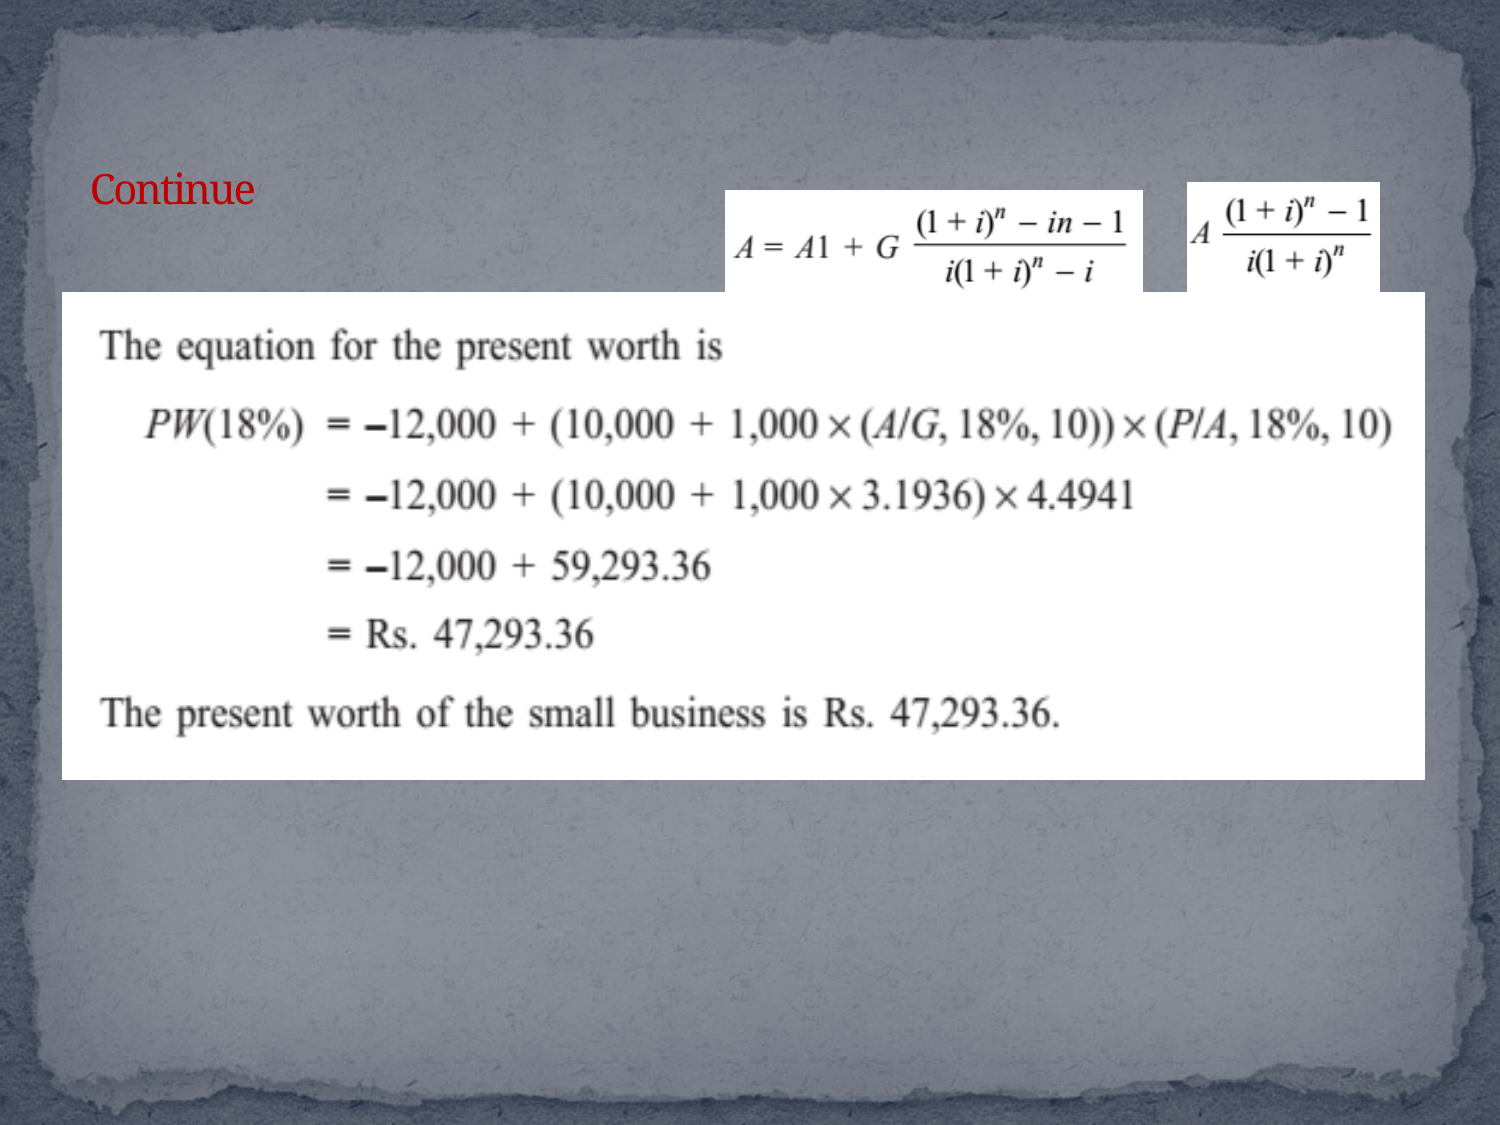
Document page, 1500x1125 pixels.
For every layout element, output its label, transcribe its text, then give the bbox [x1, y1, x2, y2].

picture [0, 0, 1500, 1125]
title Continue [74, 20, 1425, 221]
